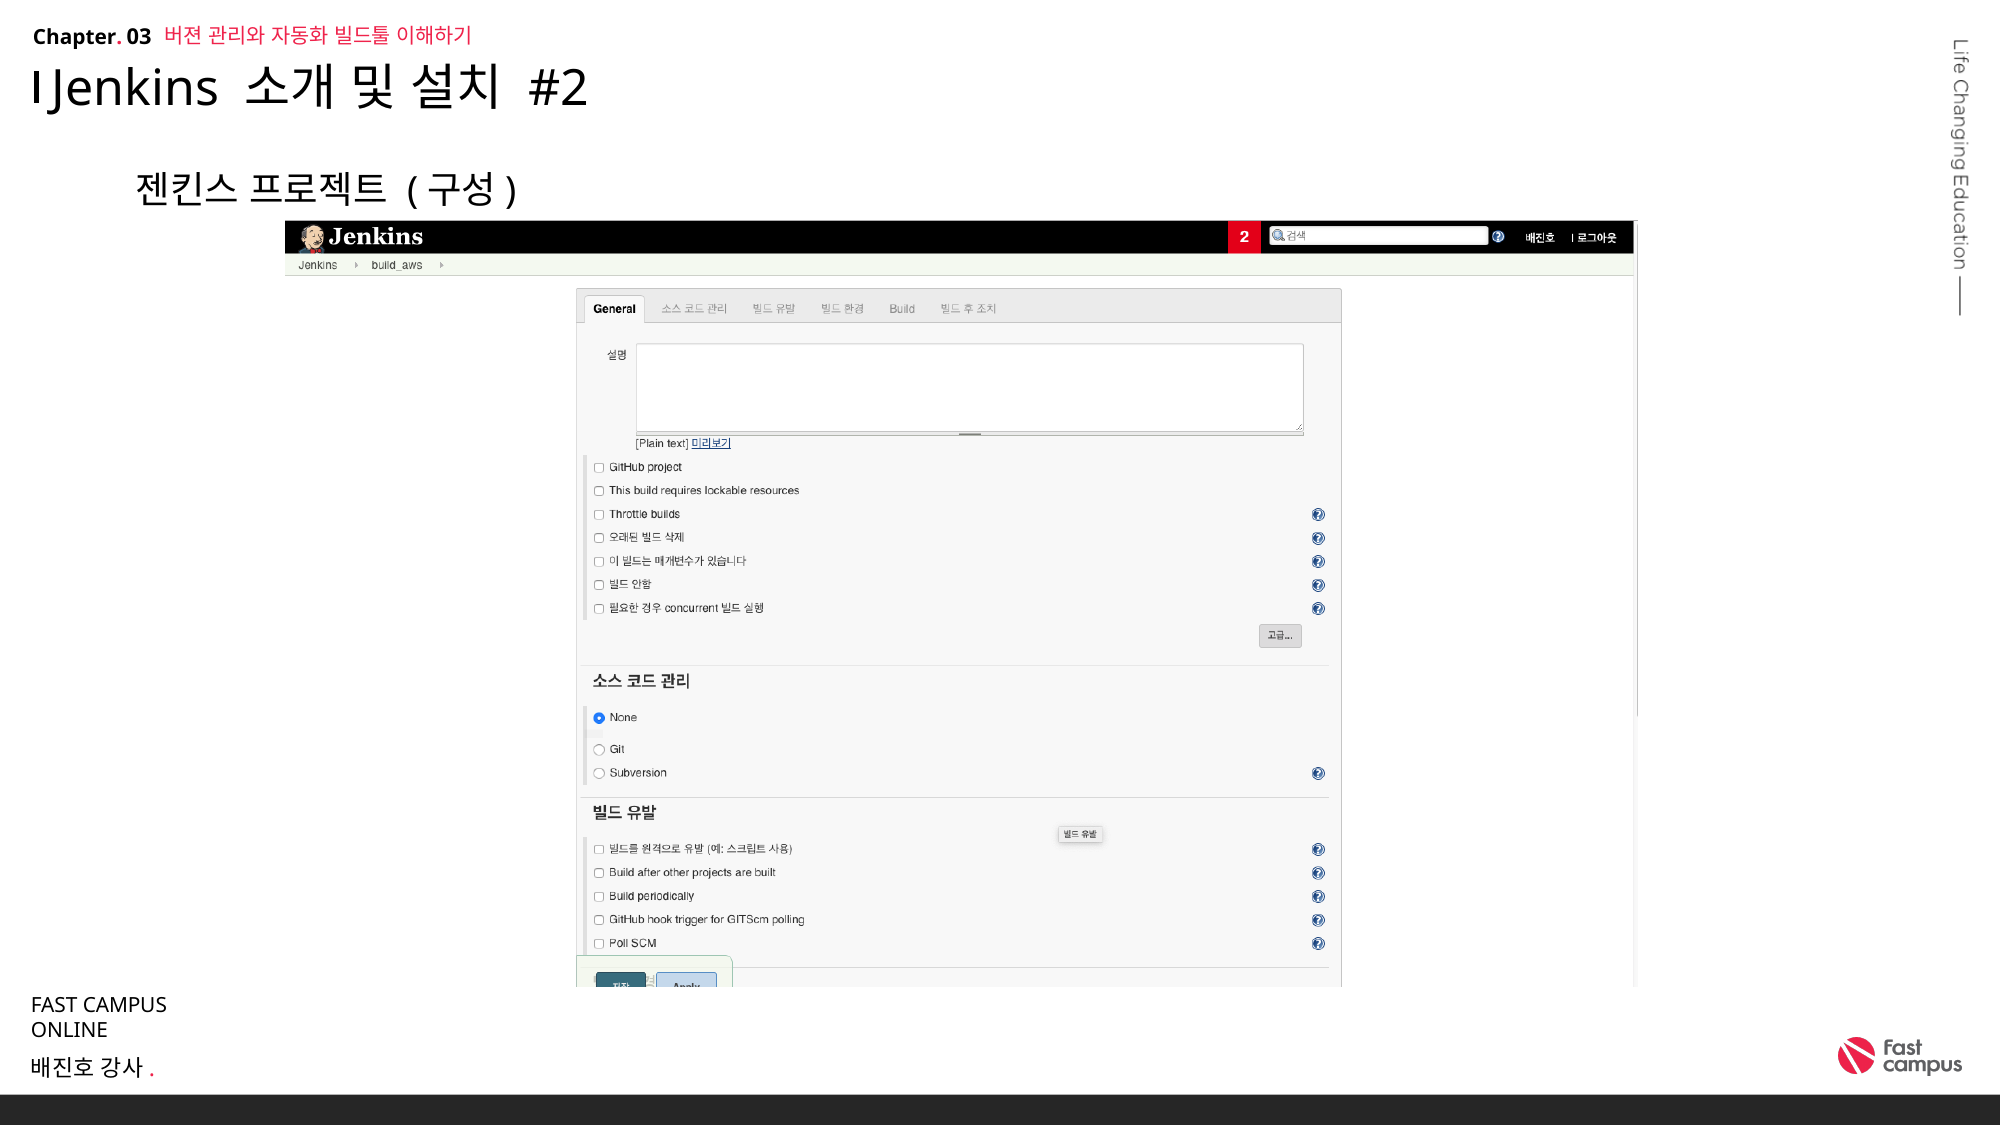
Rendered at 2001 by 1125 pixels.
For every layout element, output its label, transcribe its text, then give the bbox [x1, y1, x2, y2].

list 03 [111, 18, 150, 54]
picture [1838, 1037, 1962, 1076]
list 버젼 관리와 자동화 빌드툴 이해하기 [150, 18, 552, 54]
title Jenkins 소개 및 설치 #2 [36, 54, 1830, 111]
text_box 젠킨스 프로젝트 (구성) [77, 158, 575, 219]
picture [1942, 23, 1981, 316]
picture [285, 219, 1638, 987]
